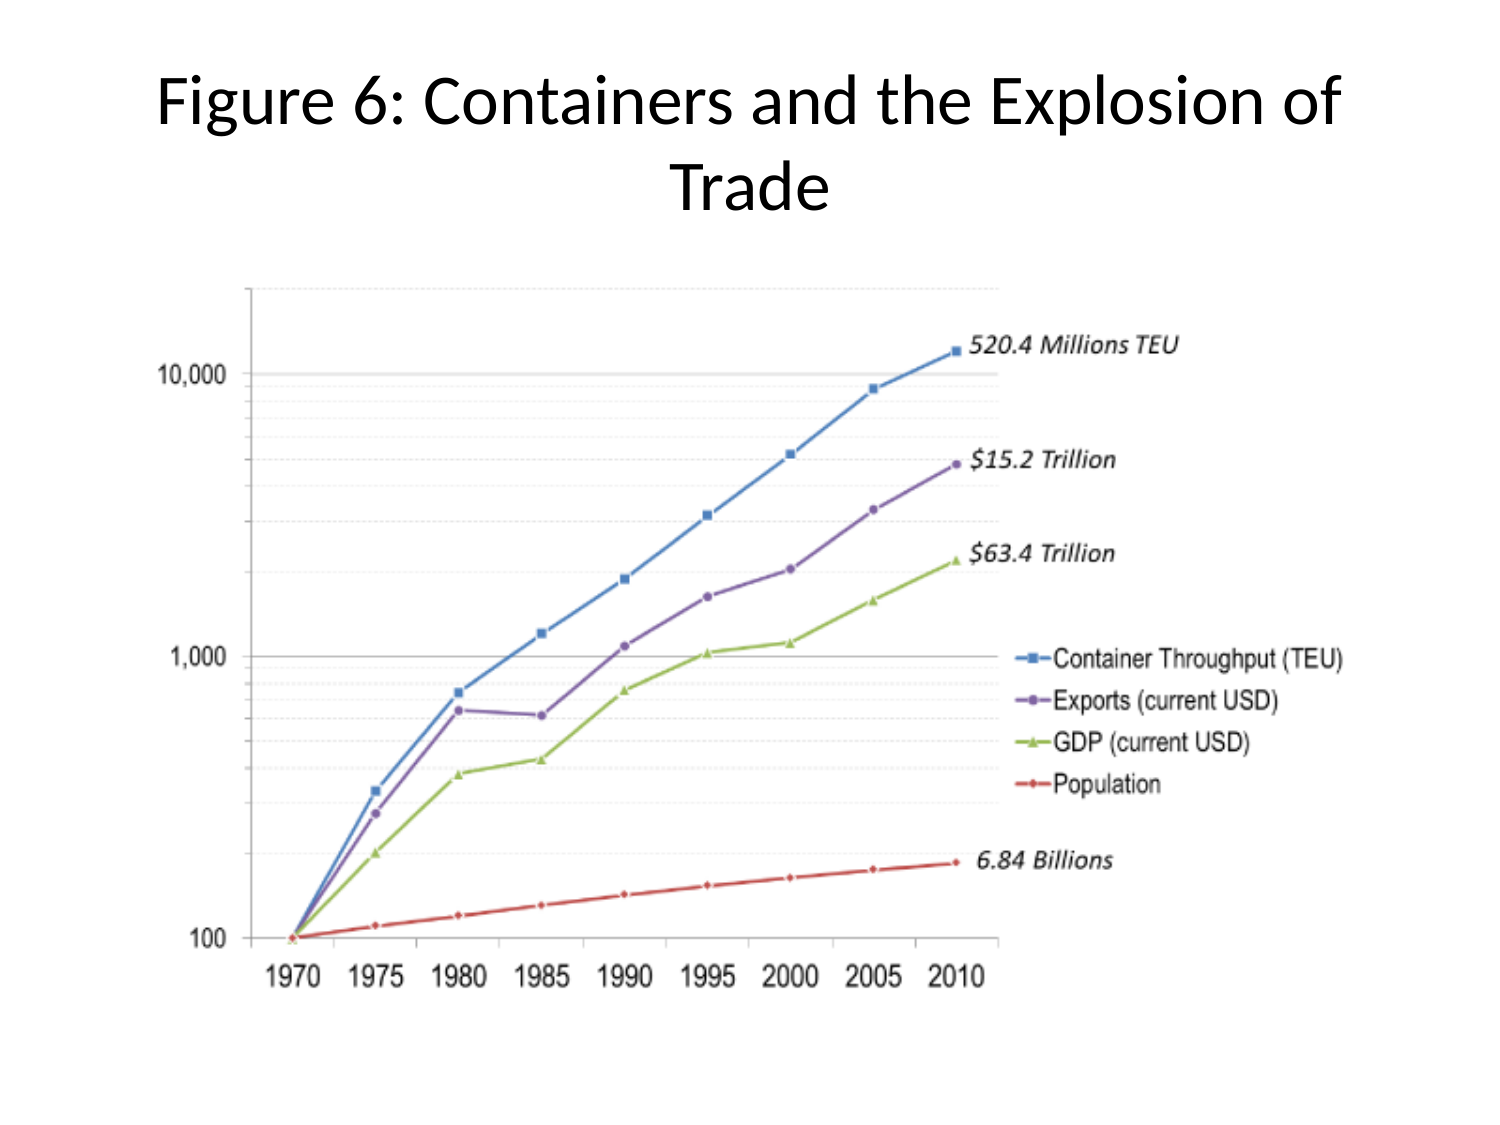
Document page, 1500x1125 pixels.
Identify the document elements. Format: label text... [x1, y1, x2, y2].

title Figure 6: Containers and the Explosion of Trade [75, 45, 1425, 233]
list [74, 262, 1426, 1006]
